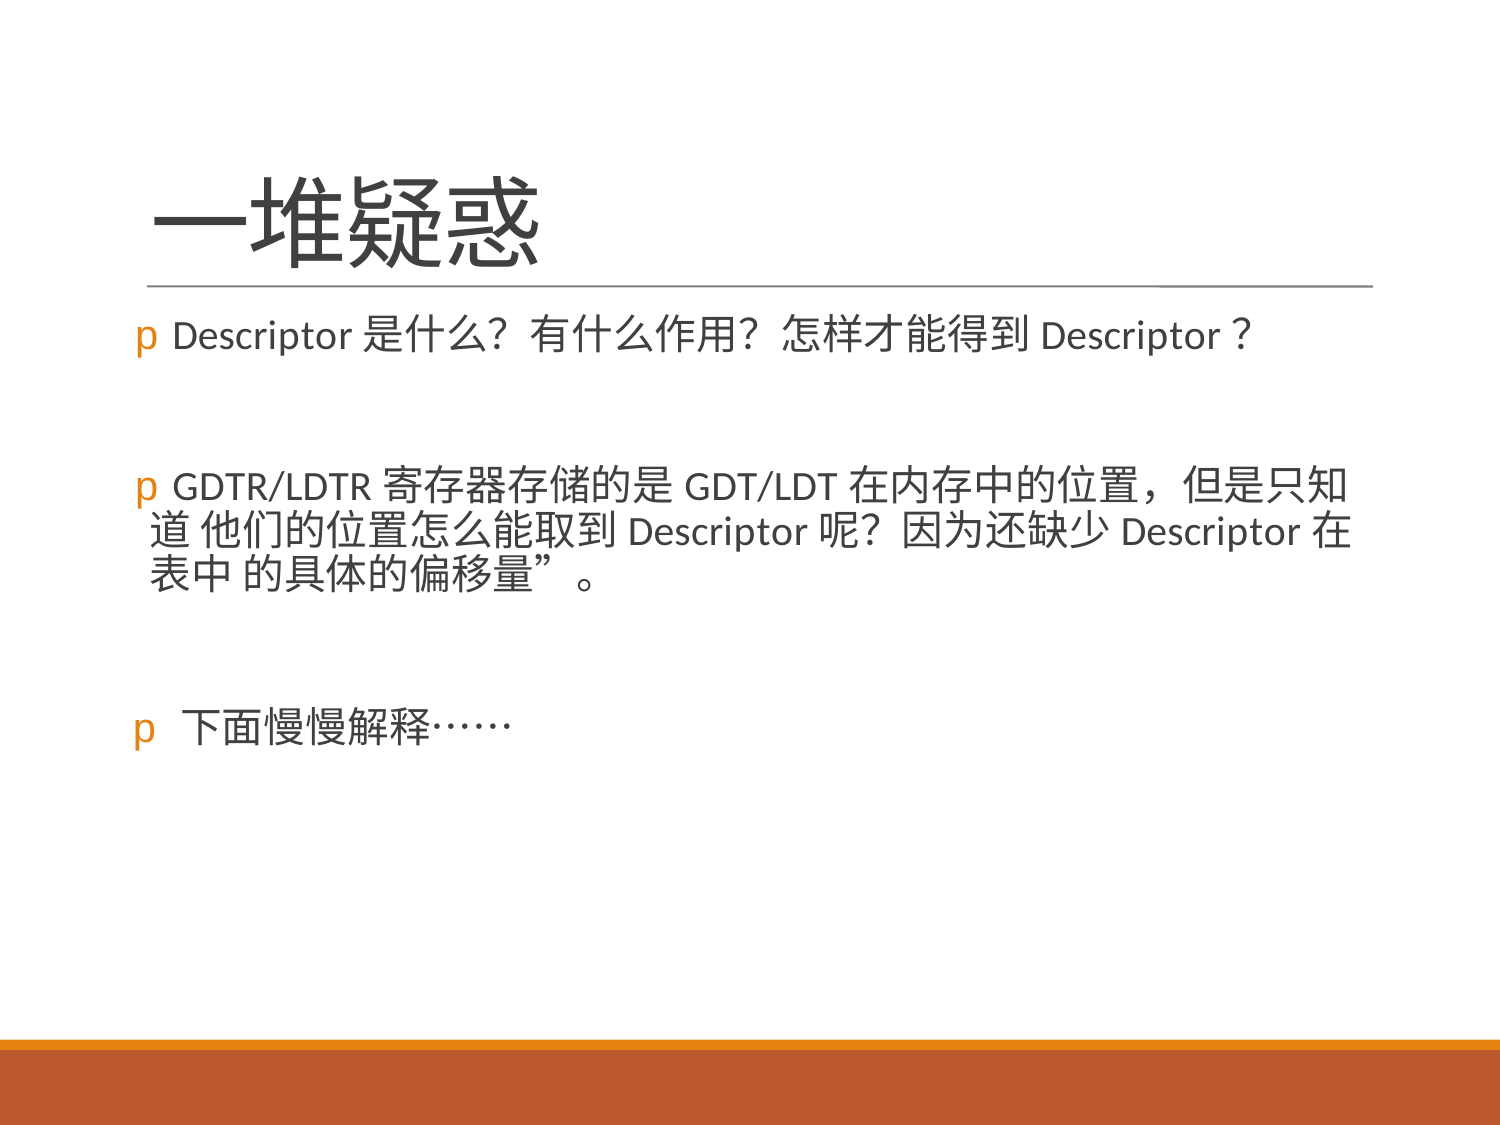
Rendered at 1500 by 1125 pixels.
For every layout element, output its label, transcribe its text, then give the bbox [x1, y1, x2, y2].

text_box pDescriptor是什么？有什么作用？怎样才能得到Descriptor？ pGDTR/LDTR寄存器存储的是GDT/LDT在内存中的位置，但是只知道 他们的位置怎么能取到Descriptor呢？因为还缺少Descriptor在表中 的具体的偏移量”。 p下面慢慢解释…… [132, 307, 1356, 751]
title 一堆疑惑 [147, 164, 1353, 307]
